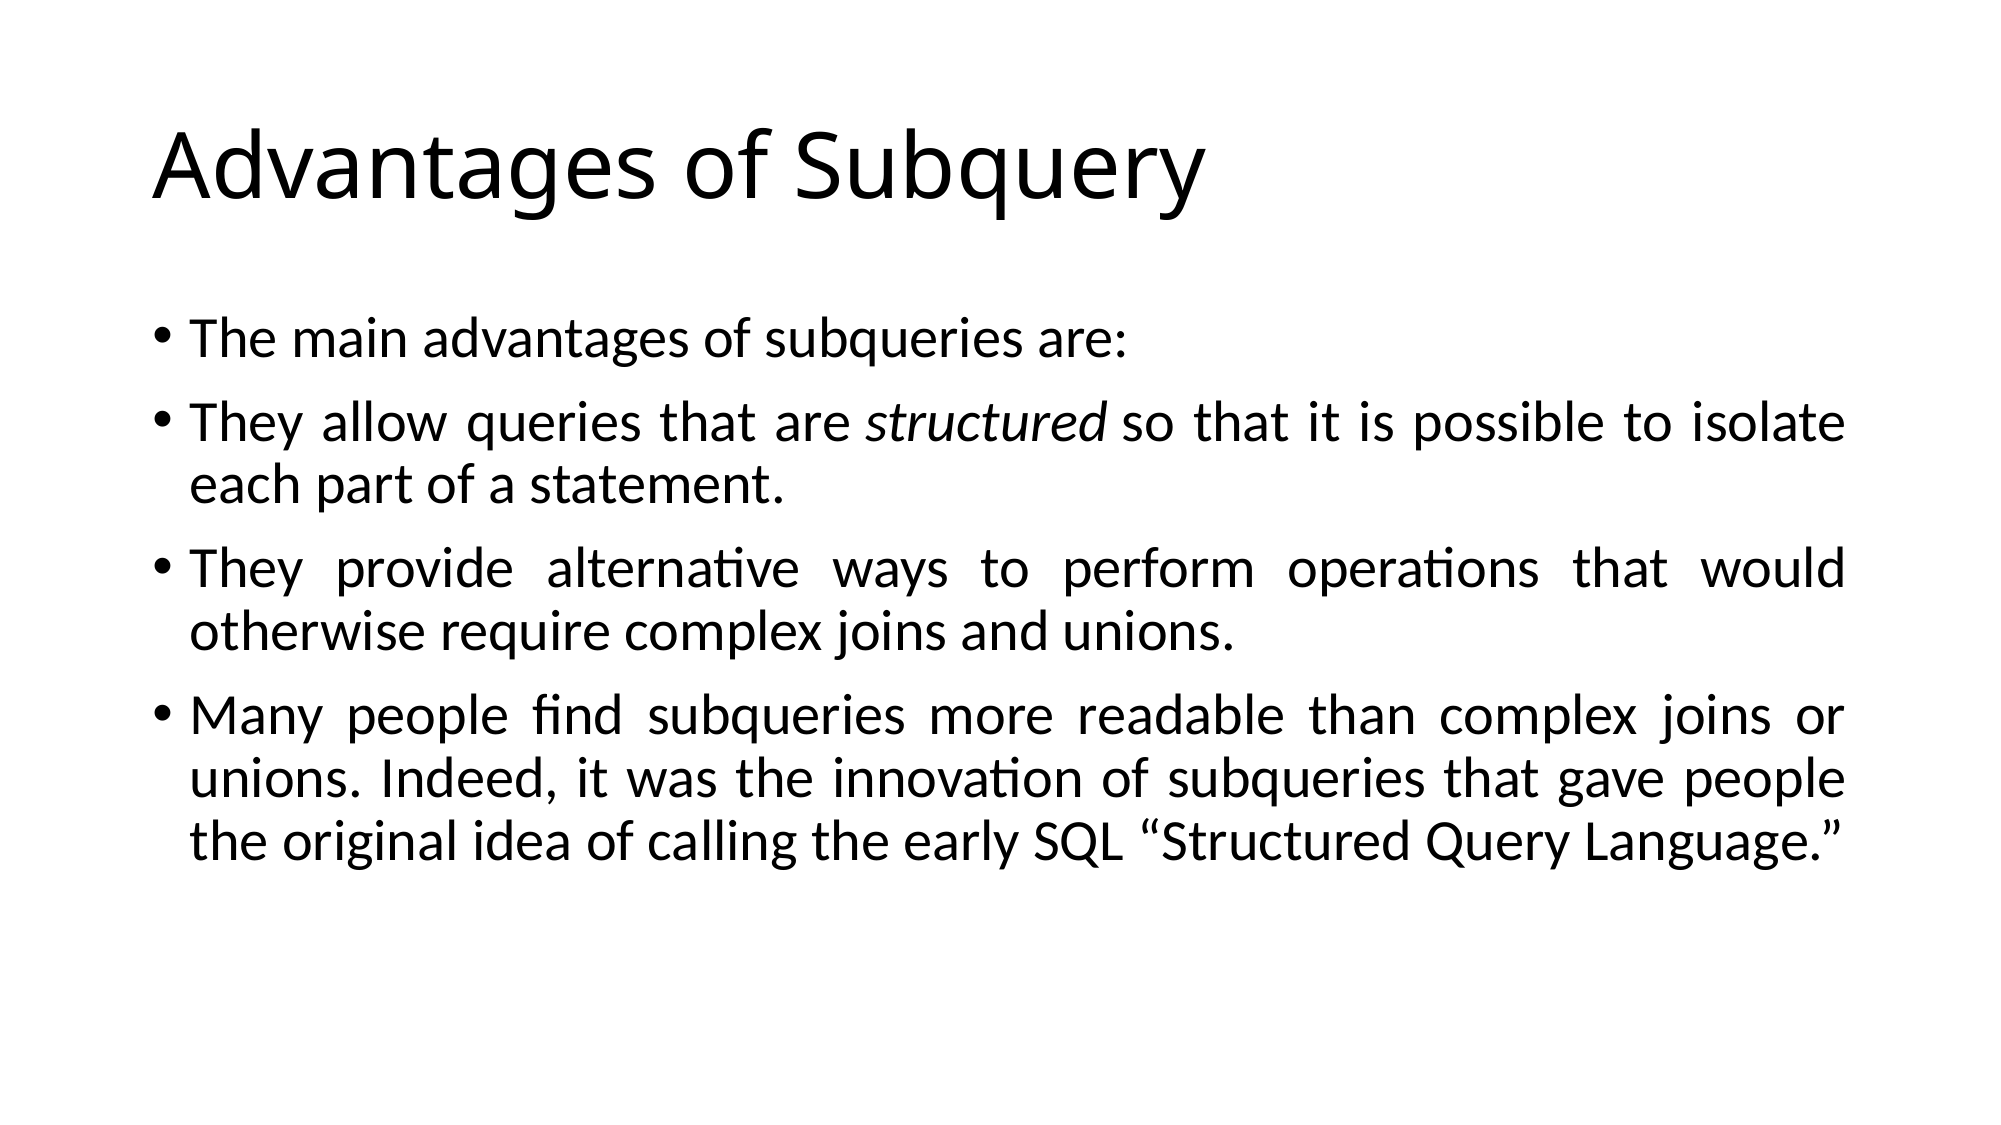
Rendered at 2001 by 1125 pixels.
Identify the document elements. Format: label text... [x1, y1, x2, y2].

list The main advantages of subqueries are: They allow queries that are structured so that it is possible to isolate each part of a statement. They provide alternative ways to perform operations that would otherwise require complex joins and unions. Many people find subqueries more readable than complex joins or unions. Indeed, it was the innovation of subqueries that gave people the original idea of calling the early SQL “Structured Query Language.” [137, 299, 1863, 1014]
title Advantages of Subquery [137, 59, 1863, 278]
